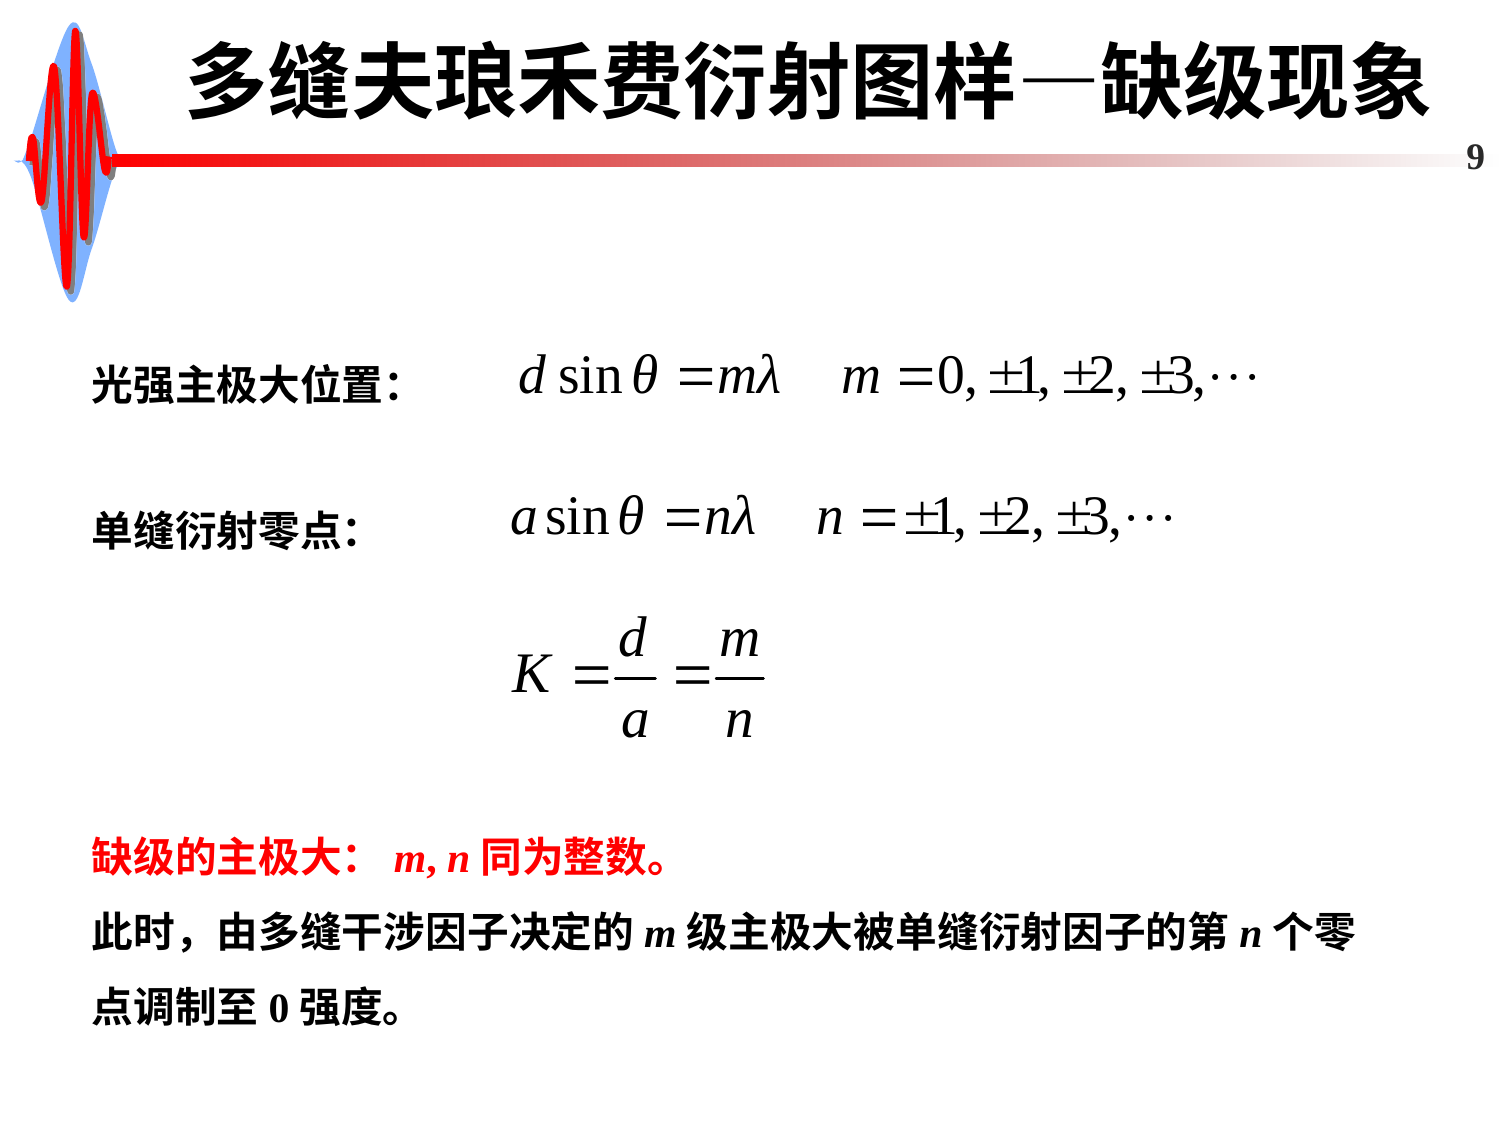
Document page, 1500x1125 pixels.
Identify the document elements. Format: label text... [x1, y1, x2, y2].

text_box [501, 483, 1188, 559]
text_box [510, 341, 1270, 417]
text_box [501, 601, 774, 750]
slide_number 9 [1370, 137, 1500, 173]
text_box 单缝衍射零点： [76, 472, 526, 562]
title 多缝夫琅禾费衍射图样—缺级现象 [159, 19, 1459, 137]
text_box 光强主极大位置： [76, 326, 526, 416]
text_box 缺级的主极大：m, n同为整数。 此时，由多缝干涉因子决定的m级主极大被单缝衍射因子的第n个零点调制至0强度。 [76, 798, 1412, 1039]
